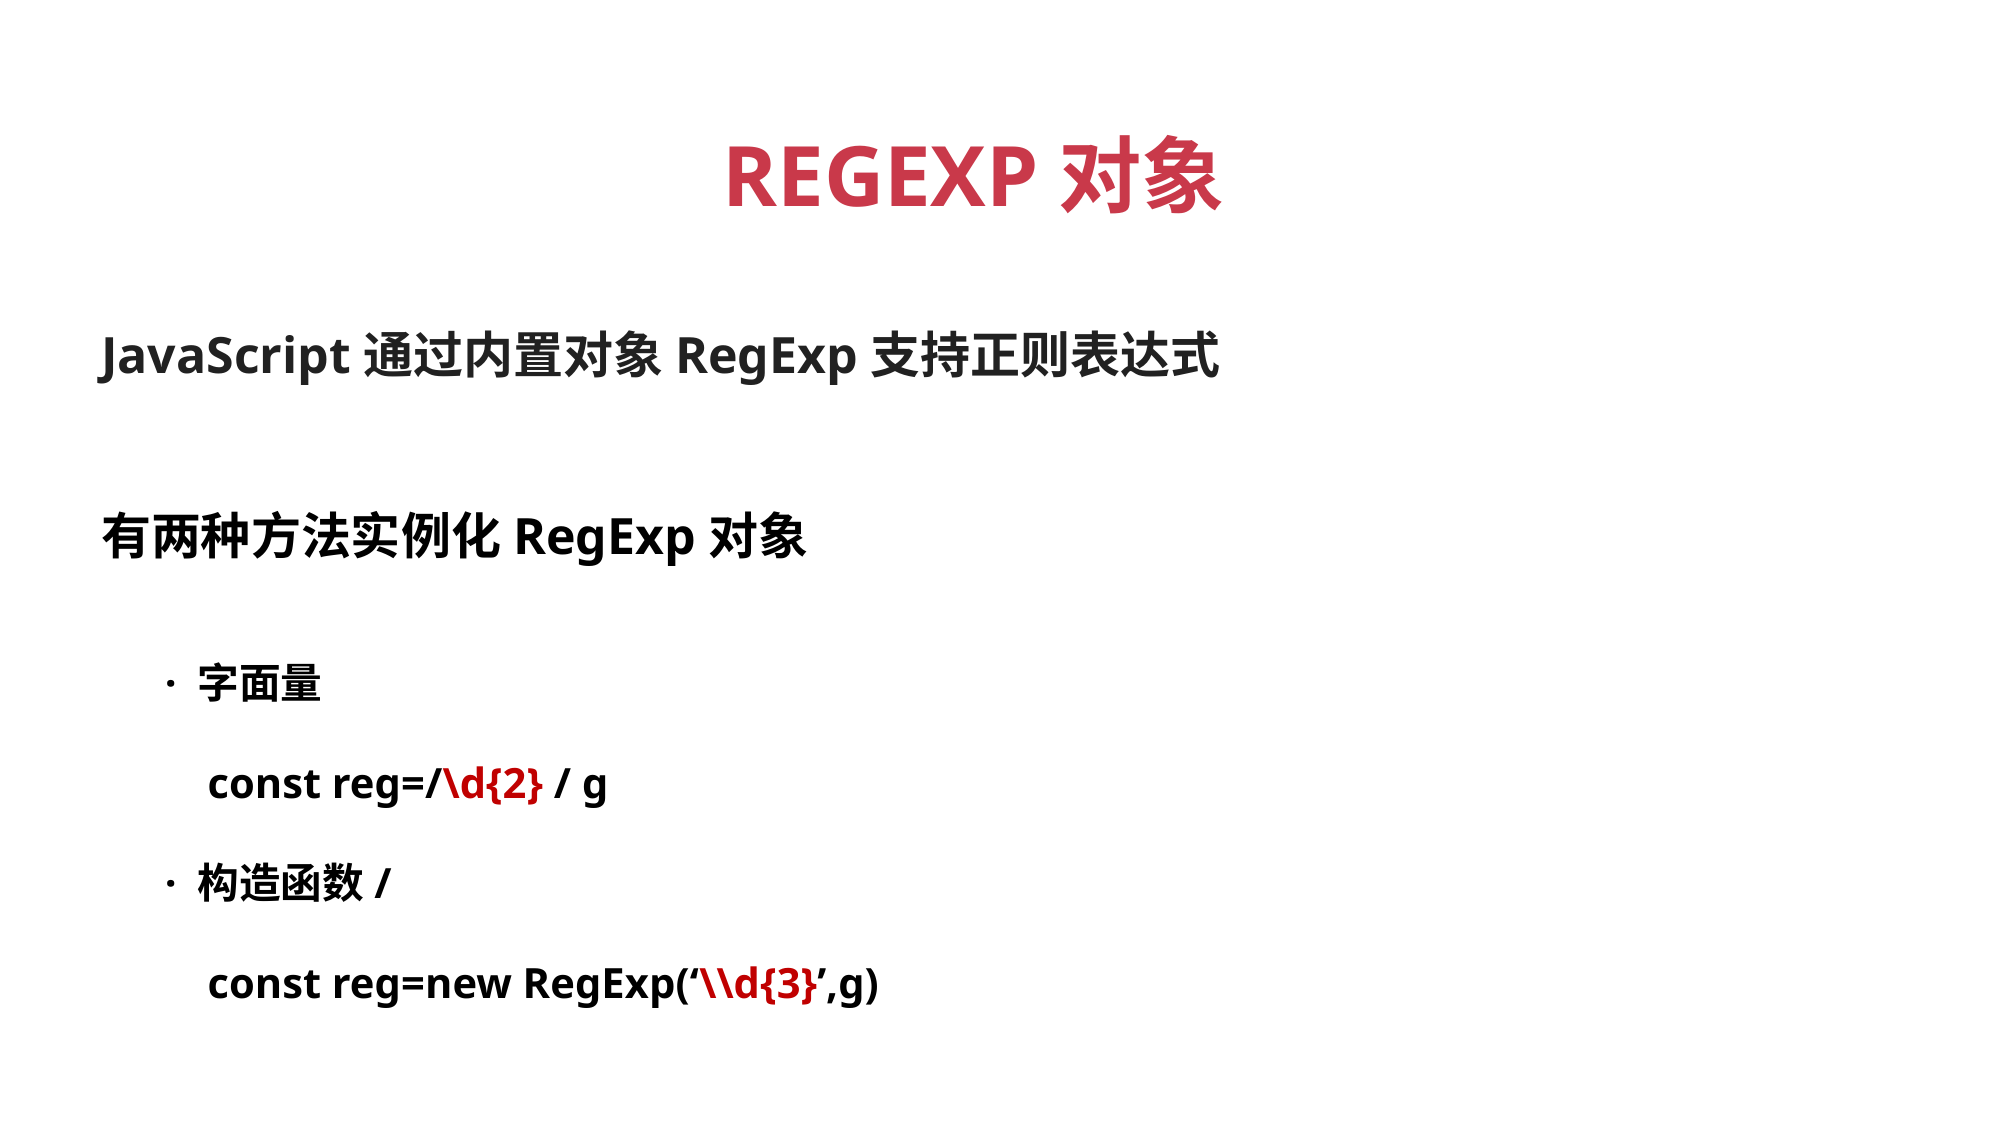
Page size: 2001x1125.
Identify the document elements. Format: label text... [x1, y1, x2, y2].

title REGEXP对象 [42, 95, 1906, 264]
text_box JavaScript通过内置对象RegExp支持正则表达式 [86, 316, 1735, 391]
text_box 有两种方法实例化RegExp对象 [86, 497, 834, 572]
text_box · 字面量 const reg=/\d{2} / g · 构造函数/ const reg=new RegExp(‘\\d{3}’,g) [150, 649, 1594, 1015]
